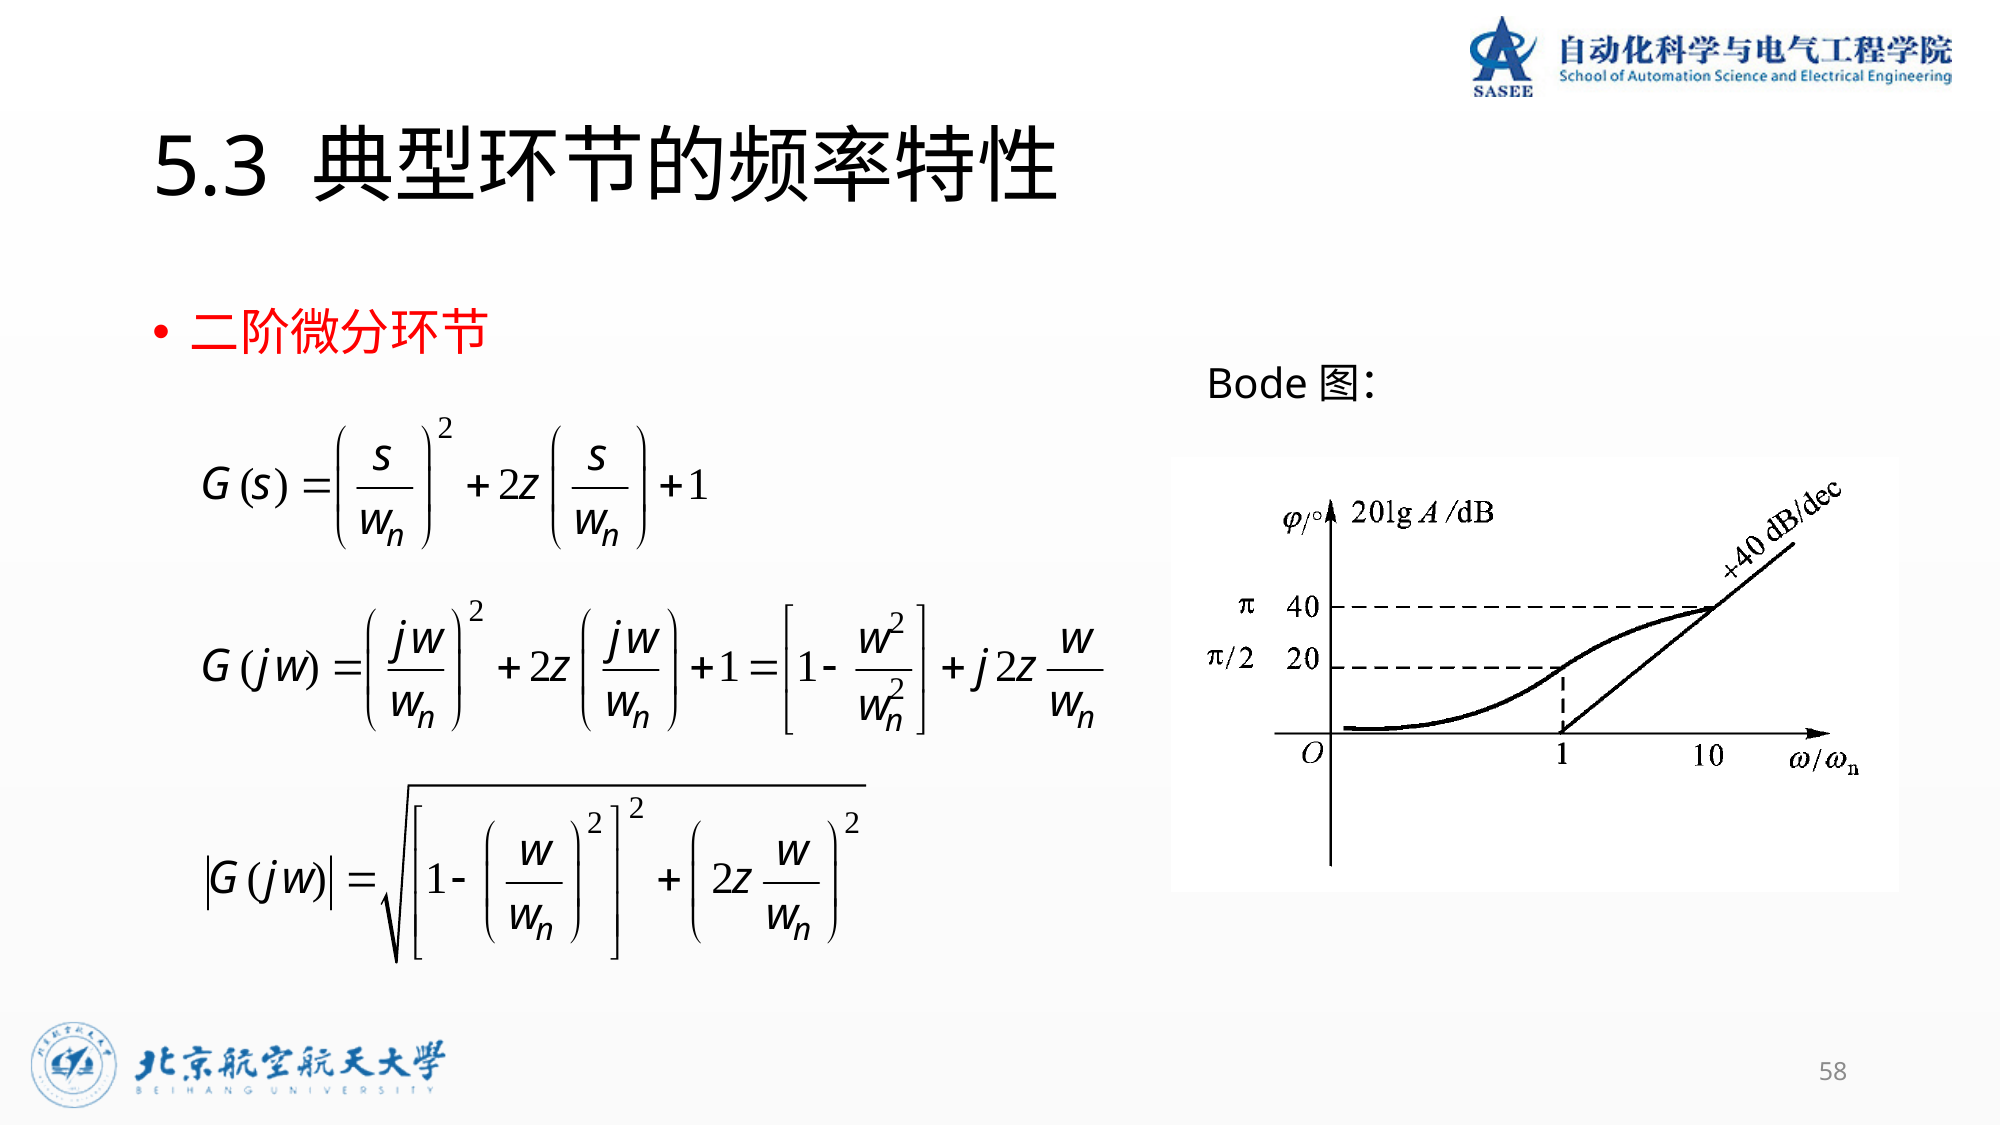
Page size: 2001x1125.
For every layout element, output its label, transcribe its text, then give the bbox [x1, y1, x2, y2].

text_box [199, 587, 1111, 746]
picture [17, 1008, 471, 1118]
title 5.3 典型环节的频率特性 [137, 59, 1863, 278]
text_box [199, 405, 714, 560]
slide_number 58 [1412, 1042, 1863, 1103]
text_box Bode图： [1191, 349, 1570, 415]
picture [1170, 457, 1899, 893]
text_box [199, 774, 875, 973]
picture [1470, 16, 1952, 97]
list 二阶微分环节 [137, 299, 940, 406]
